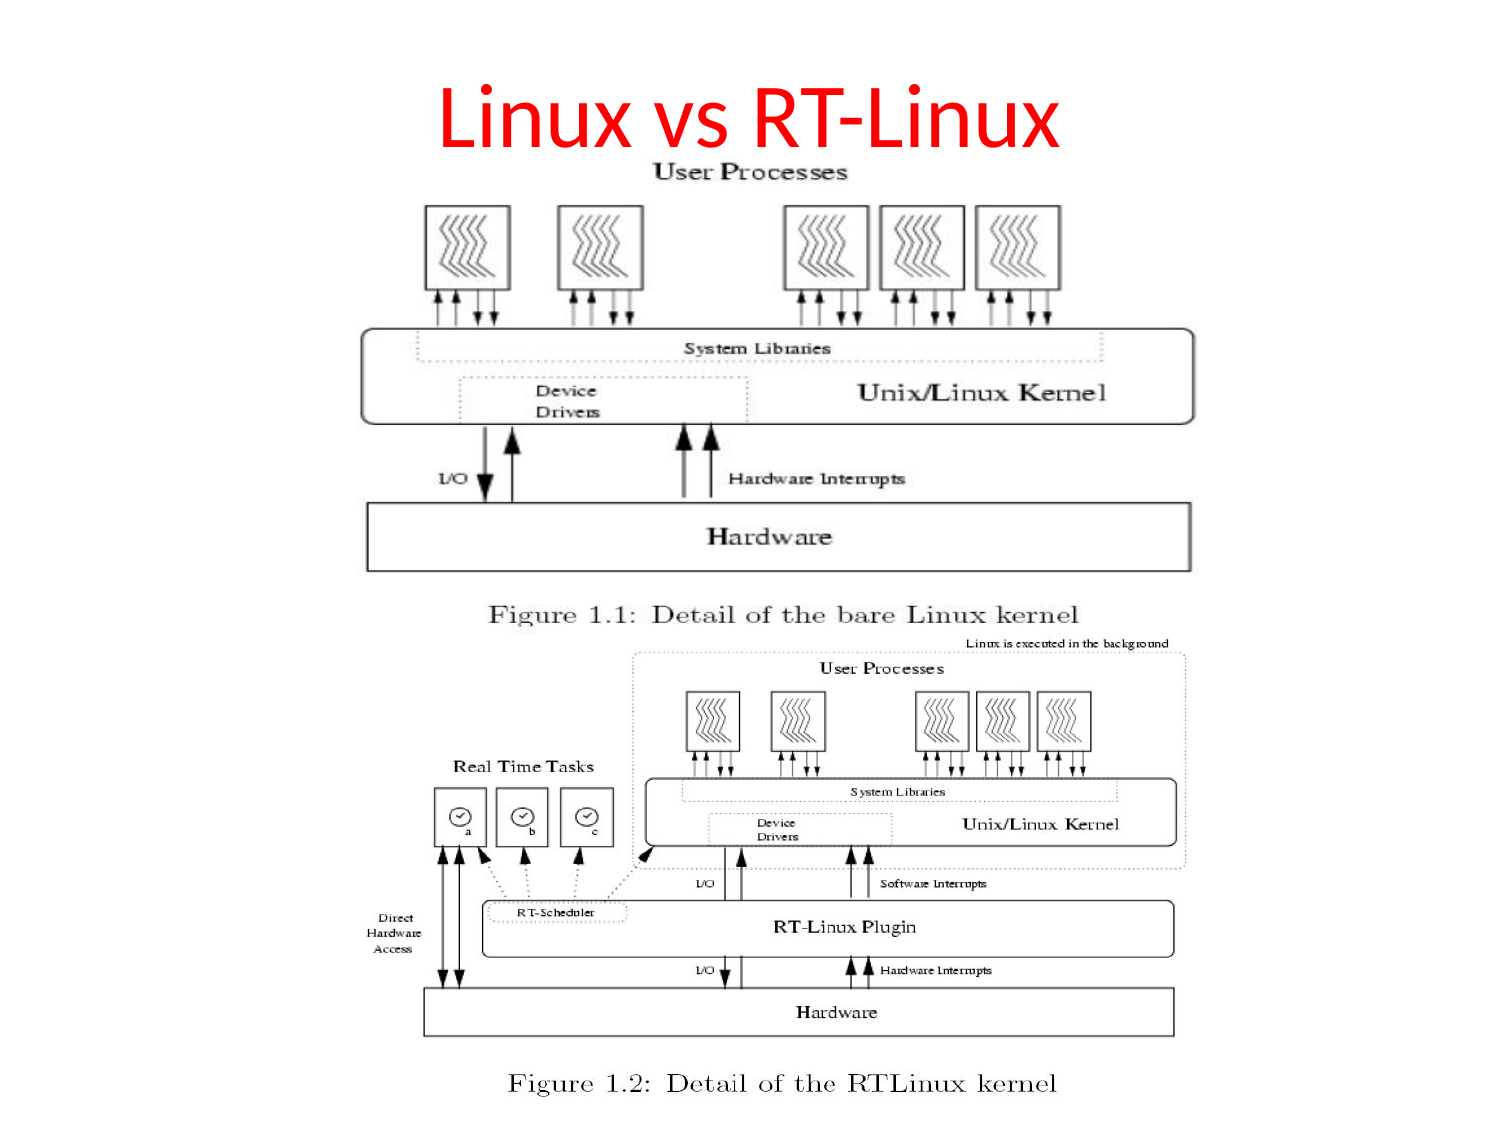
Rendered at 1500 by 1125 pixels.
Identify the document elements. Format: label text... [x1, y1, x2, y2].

title Linux vs RT-Linux [75, 17, 1425, 205]
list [355, 155, 1202, 634]
picture [357, 634, 1206, 1104]
